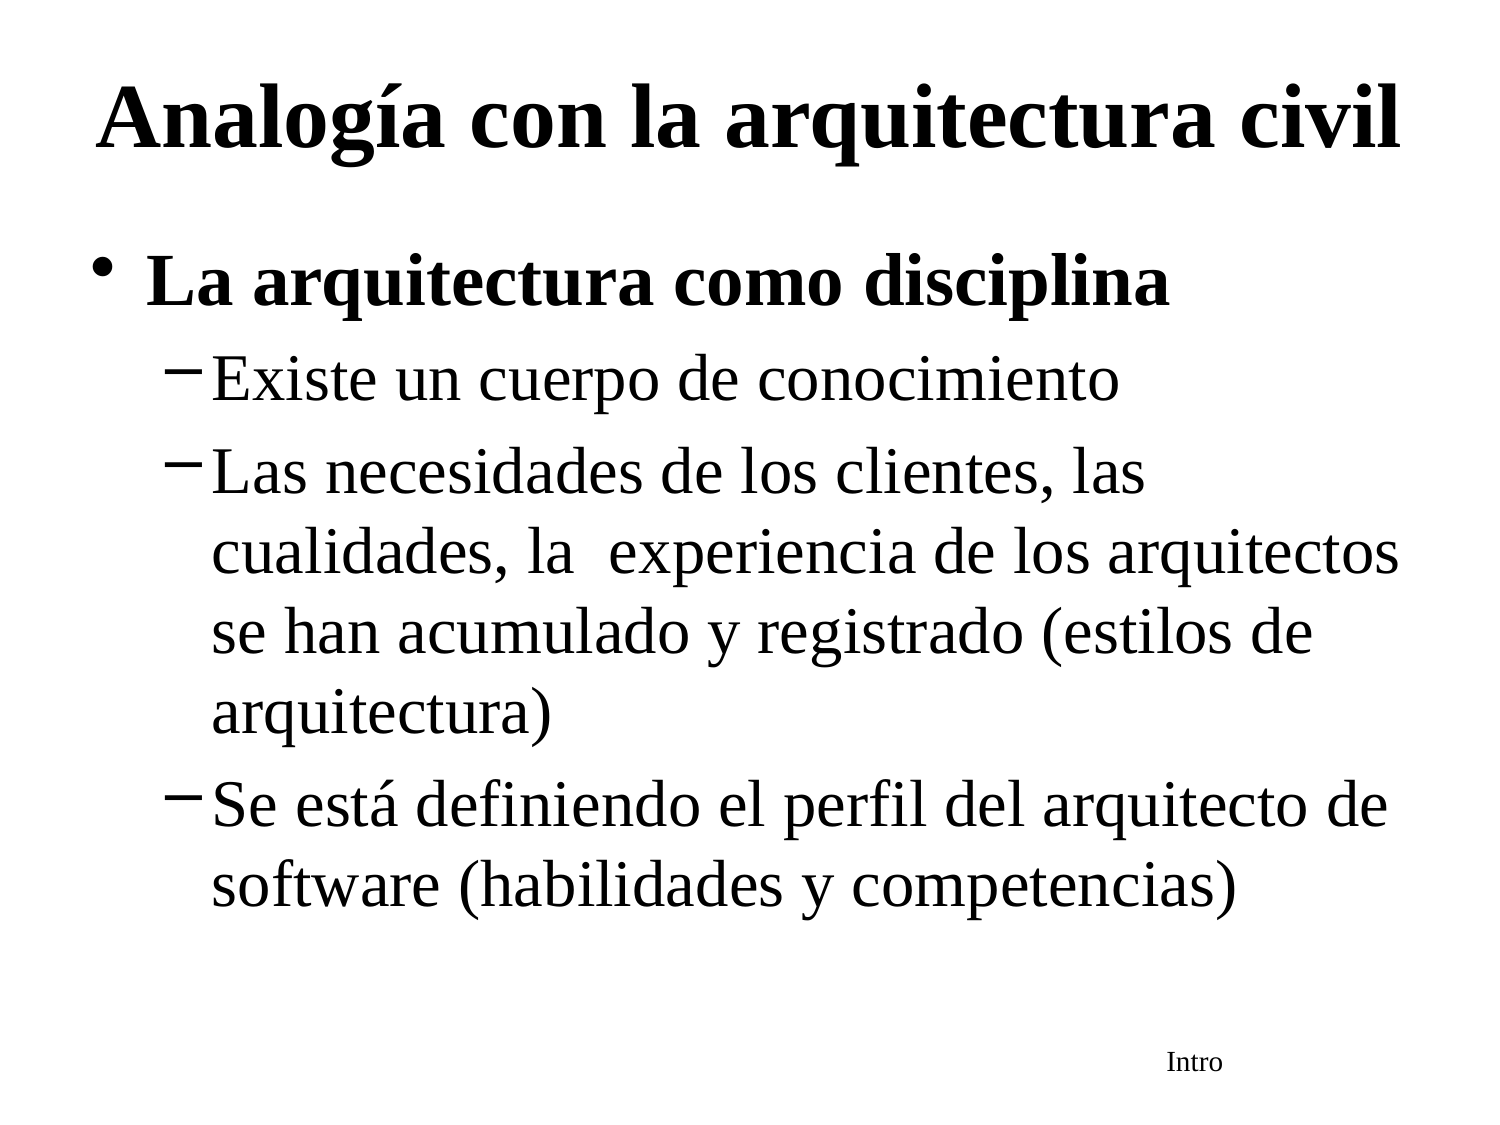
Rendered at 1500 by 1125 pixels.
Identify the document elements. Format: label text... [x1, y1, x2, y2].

list La arquitectura como disciplina Existe un cuerpo de conocimiento Las necesidades de los clientes, las cualidades, la experiencia de los arquitectos se han acumulado y registrado (estilos de arquitectura) Se está definiendo el perfil del arquitecto de software (habilidades y competencias) [74, 222, 1426, 1006]
title Analogía con la arquitectura civil [74, 44, 1426, 177]
